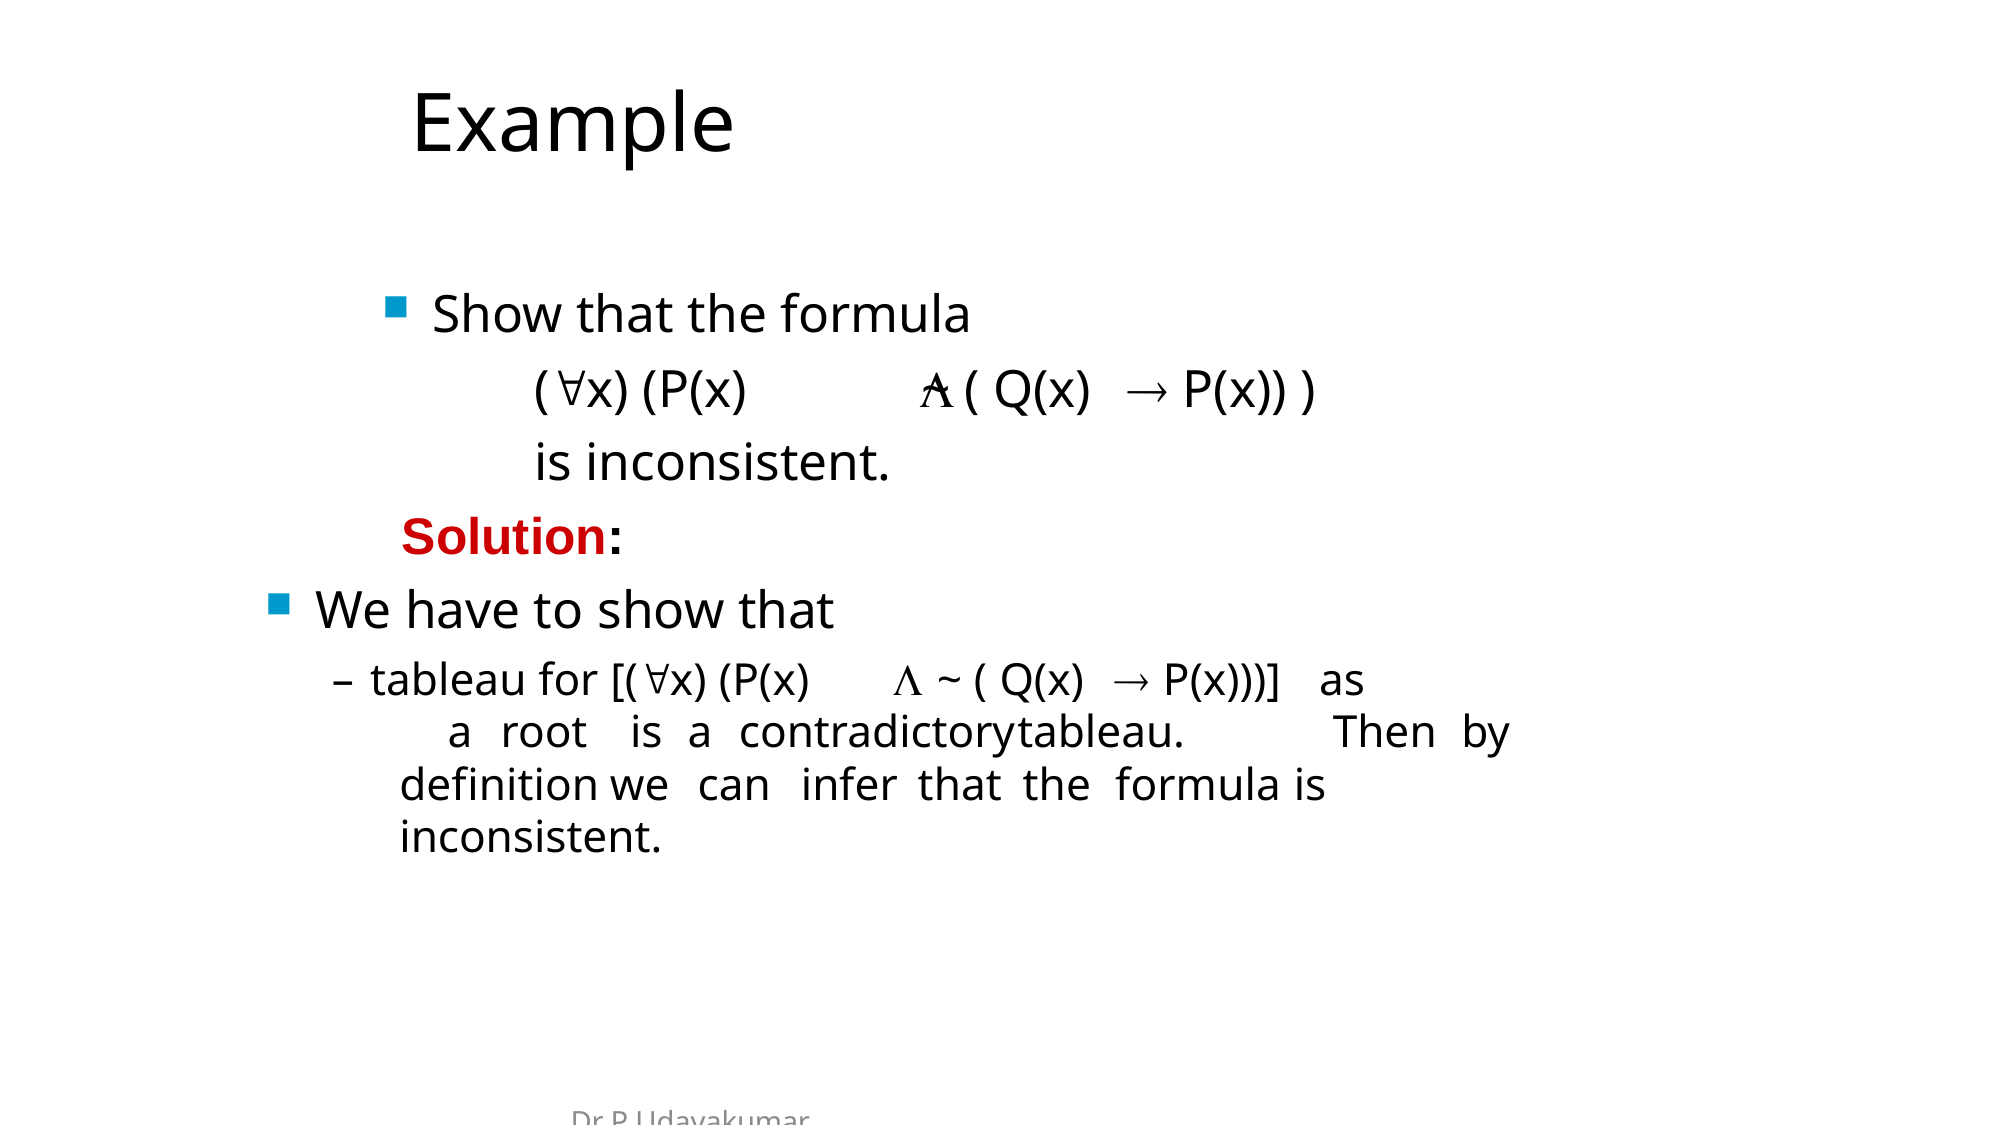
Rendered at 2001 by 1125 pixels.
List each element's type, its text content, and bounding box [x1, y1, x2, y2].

text_box Then by [1331, 701, 1552, 757]
footer Dr P Udayakumar [568, 862, 1123, 1125]
text_box (x) (P(x)  is inconsistent. Solution: [399, 341, 990, 561]
text_box a root is a contradictory tableau. [445, 701, 1331, 753]
title Example [408, 23, 793, 213]
text_box Show that the formula [380, 278, 1070, 343]
text_box ~ ( Q(x)  P(x)) ) [919, 353, 1437, 418]
text_box We have to show that – tableau for [(x) (P(x)  ~ ( Q(x)  P(x)))] as [263, 561, 1551, 704]
text_box definition we can infer that the formula is inconsistent. [397, 753, 1551, 862]
